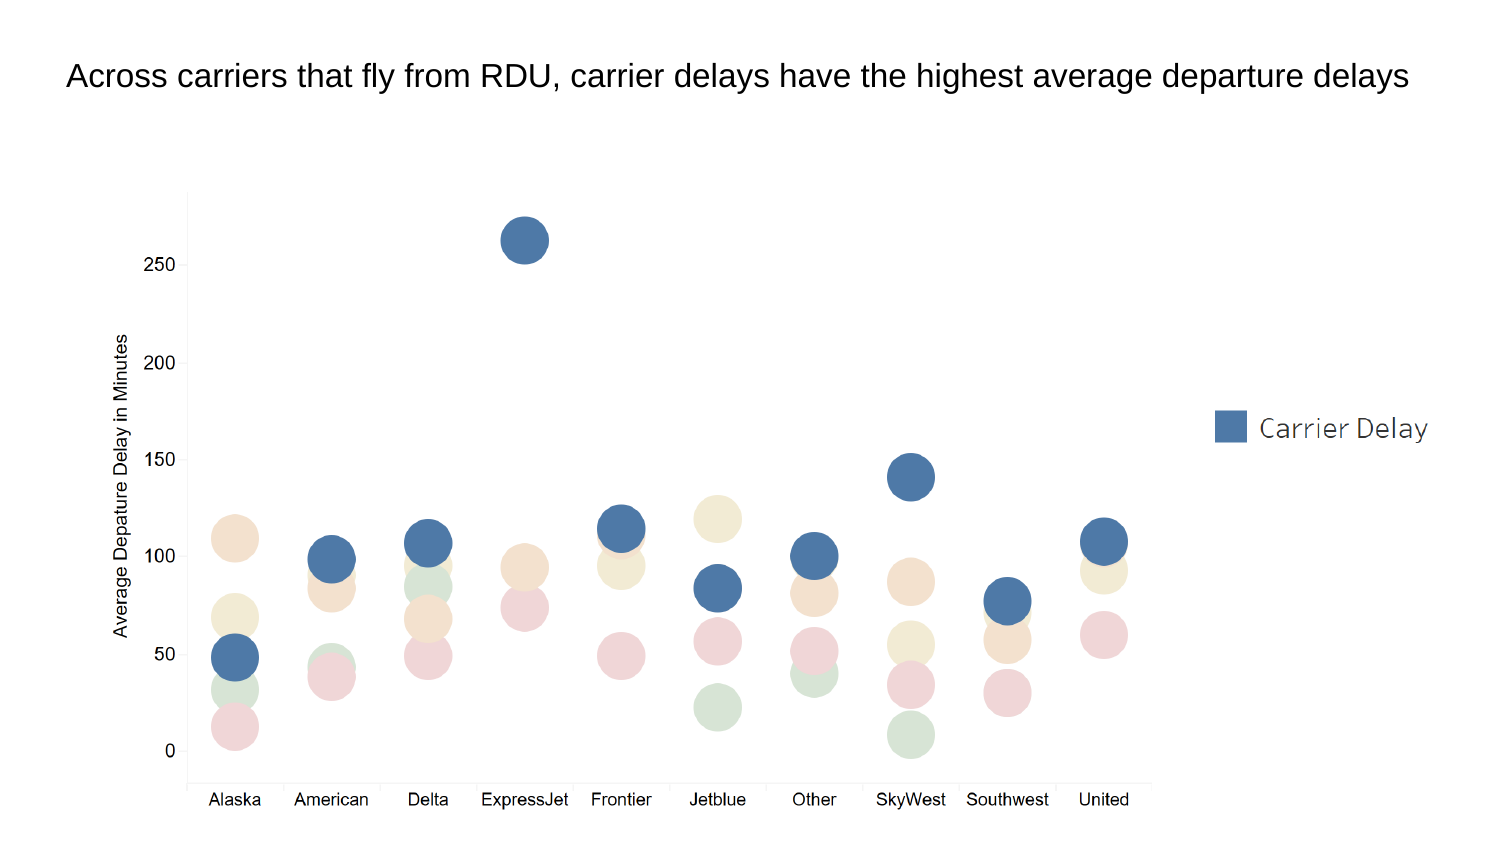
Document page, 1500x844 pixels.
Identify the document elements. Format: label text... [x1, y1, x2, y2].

picture [1207, 402, 1451, 455]
title Across carriers that fly from RDU, carrier delays have the highest average departure delays [51, 39, 1449, 134]
picture [98, 191, 1152, 815]
